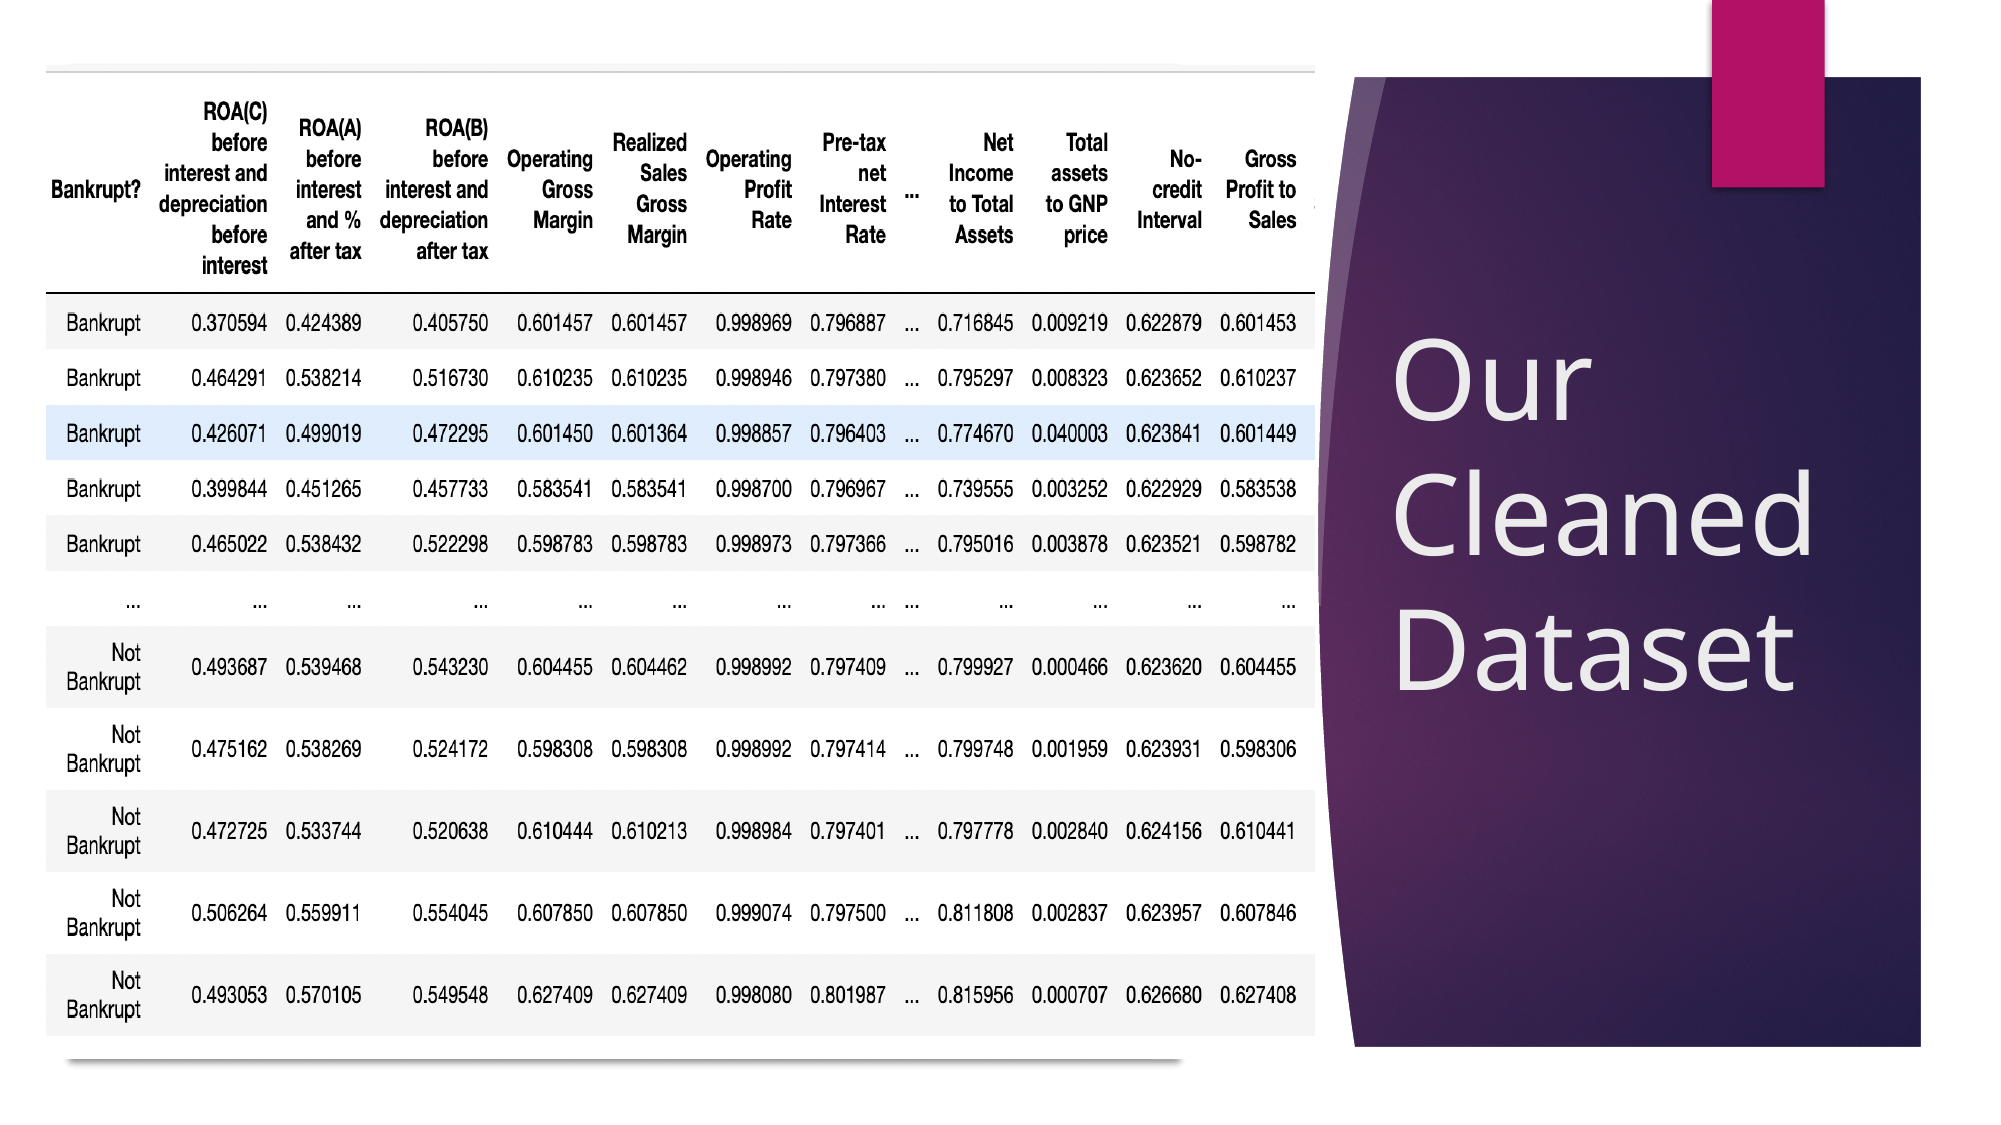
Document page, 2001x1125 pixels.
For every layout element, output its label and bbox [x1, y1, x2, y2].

text_box [0, 0, 2000, 1125]
text_box [69, 64, 1367, 1060]
list [46, 65, 1315, 1060]
